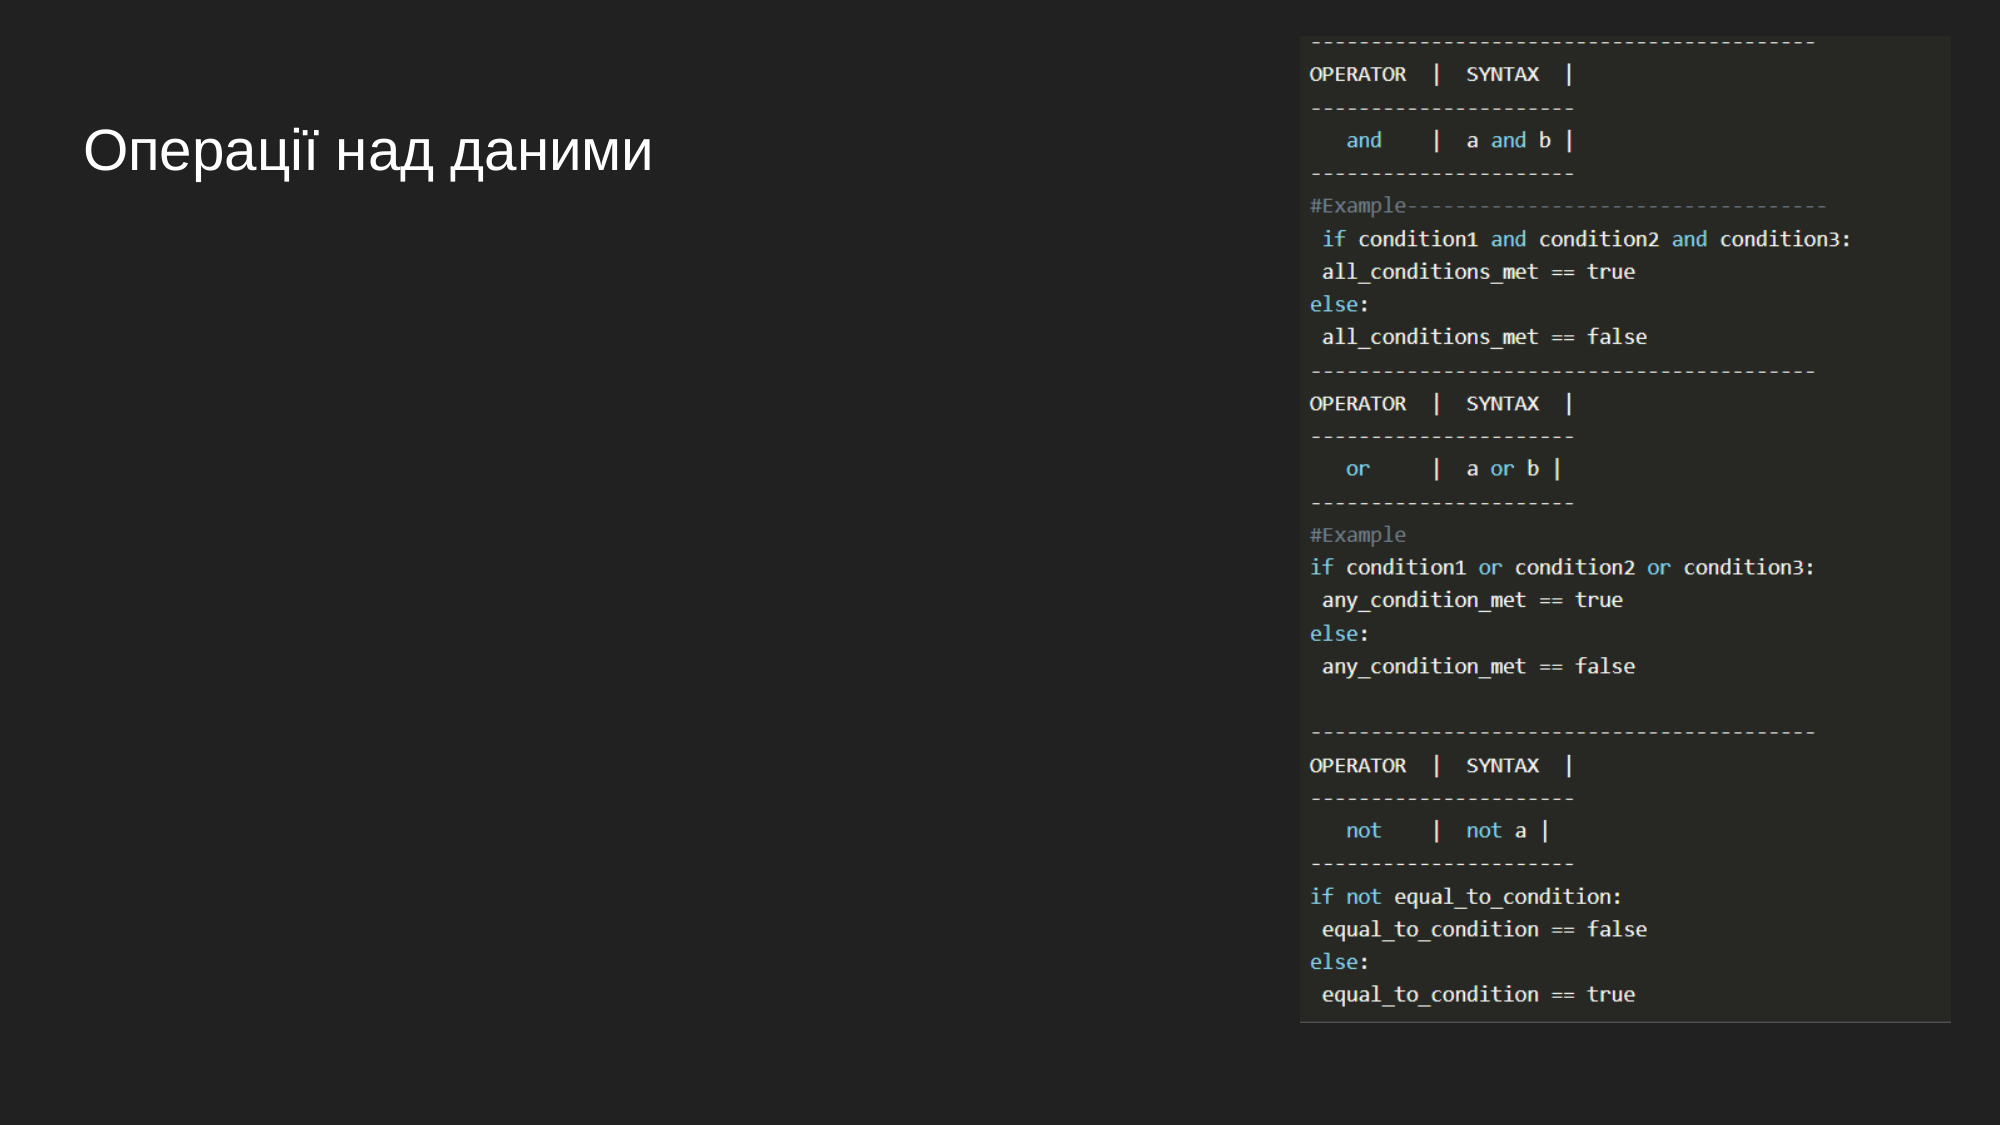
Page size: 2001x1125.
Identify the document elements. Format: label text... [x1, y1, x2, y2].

picture [1299, 36, 1951, 1023]
title Операції над даними [68, 97, 1294, 223]
